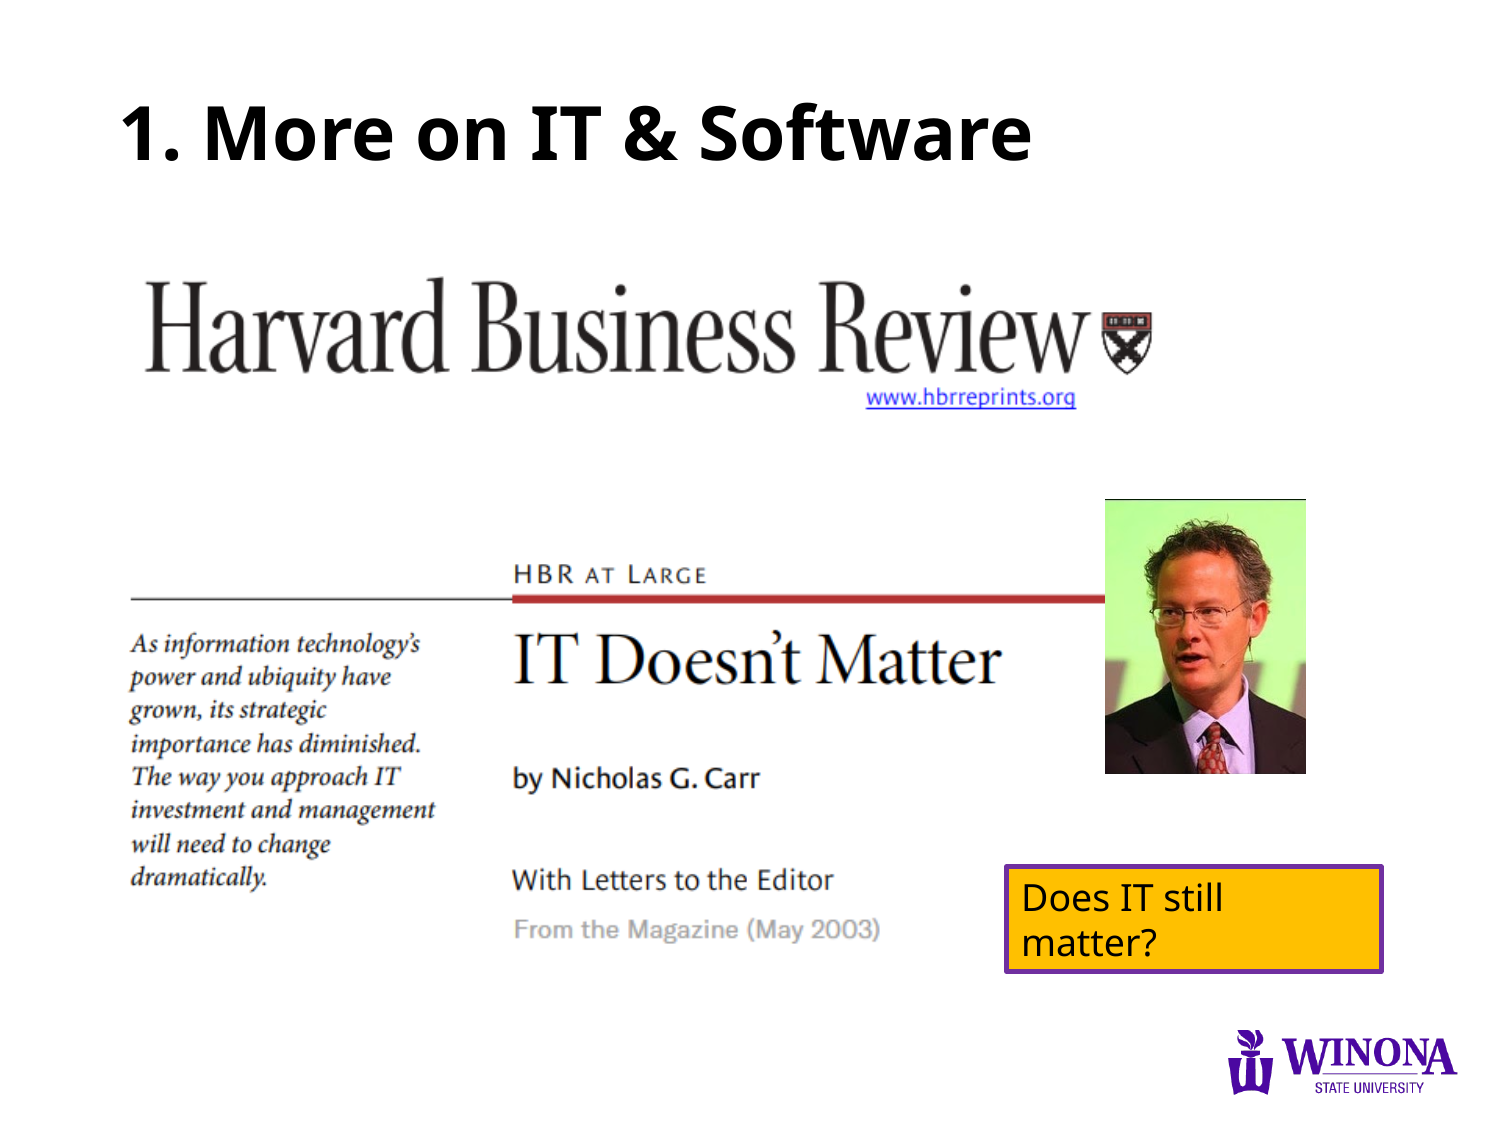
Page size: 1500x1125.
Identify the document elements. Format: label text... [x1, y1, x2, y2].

picture [103, 239, 1306, 995]
title 1. More on IT & Software [103, 59, 1397, 213]
text_box Does IT still matter? [1194, 866, 1382, 972]
picture [1208, 1001, 1476, 1112]
text_box [953, 700, 1457, 1030]
